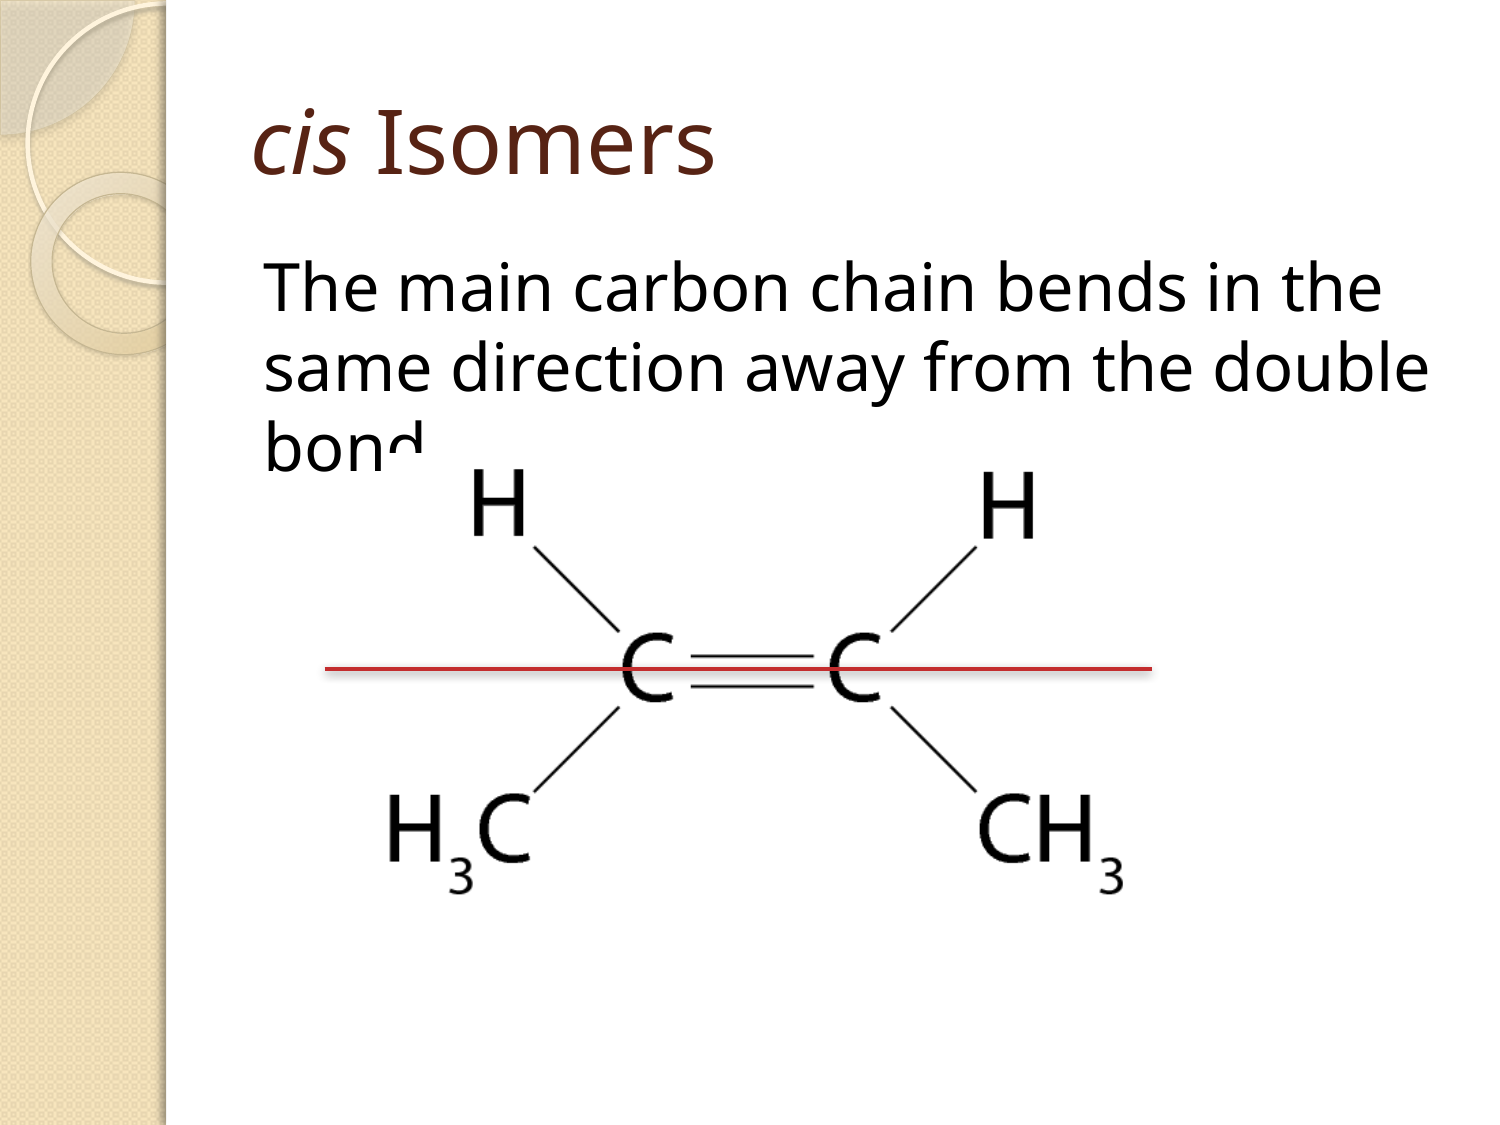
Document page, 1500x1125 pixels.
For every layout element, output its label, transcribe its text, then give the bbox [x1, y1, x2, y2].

list The main carbon chain bends in the same direction away from the double bond [235, 237, 1466, 1025]
title cis Isomers [235, 45, 1466, 233]
picture [383, 452, 1139, 668]
picture [383, 670, 1139, 919]
